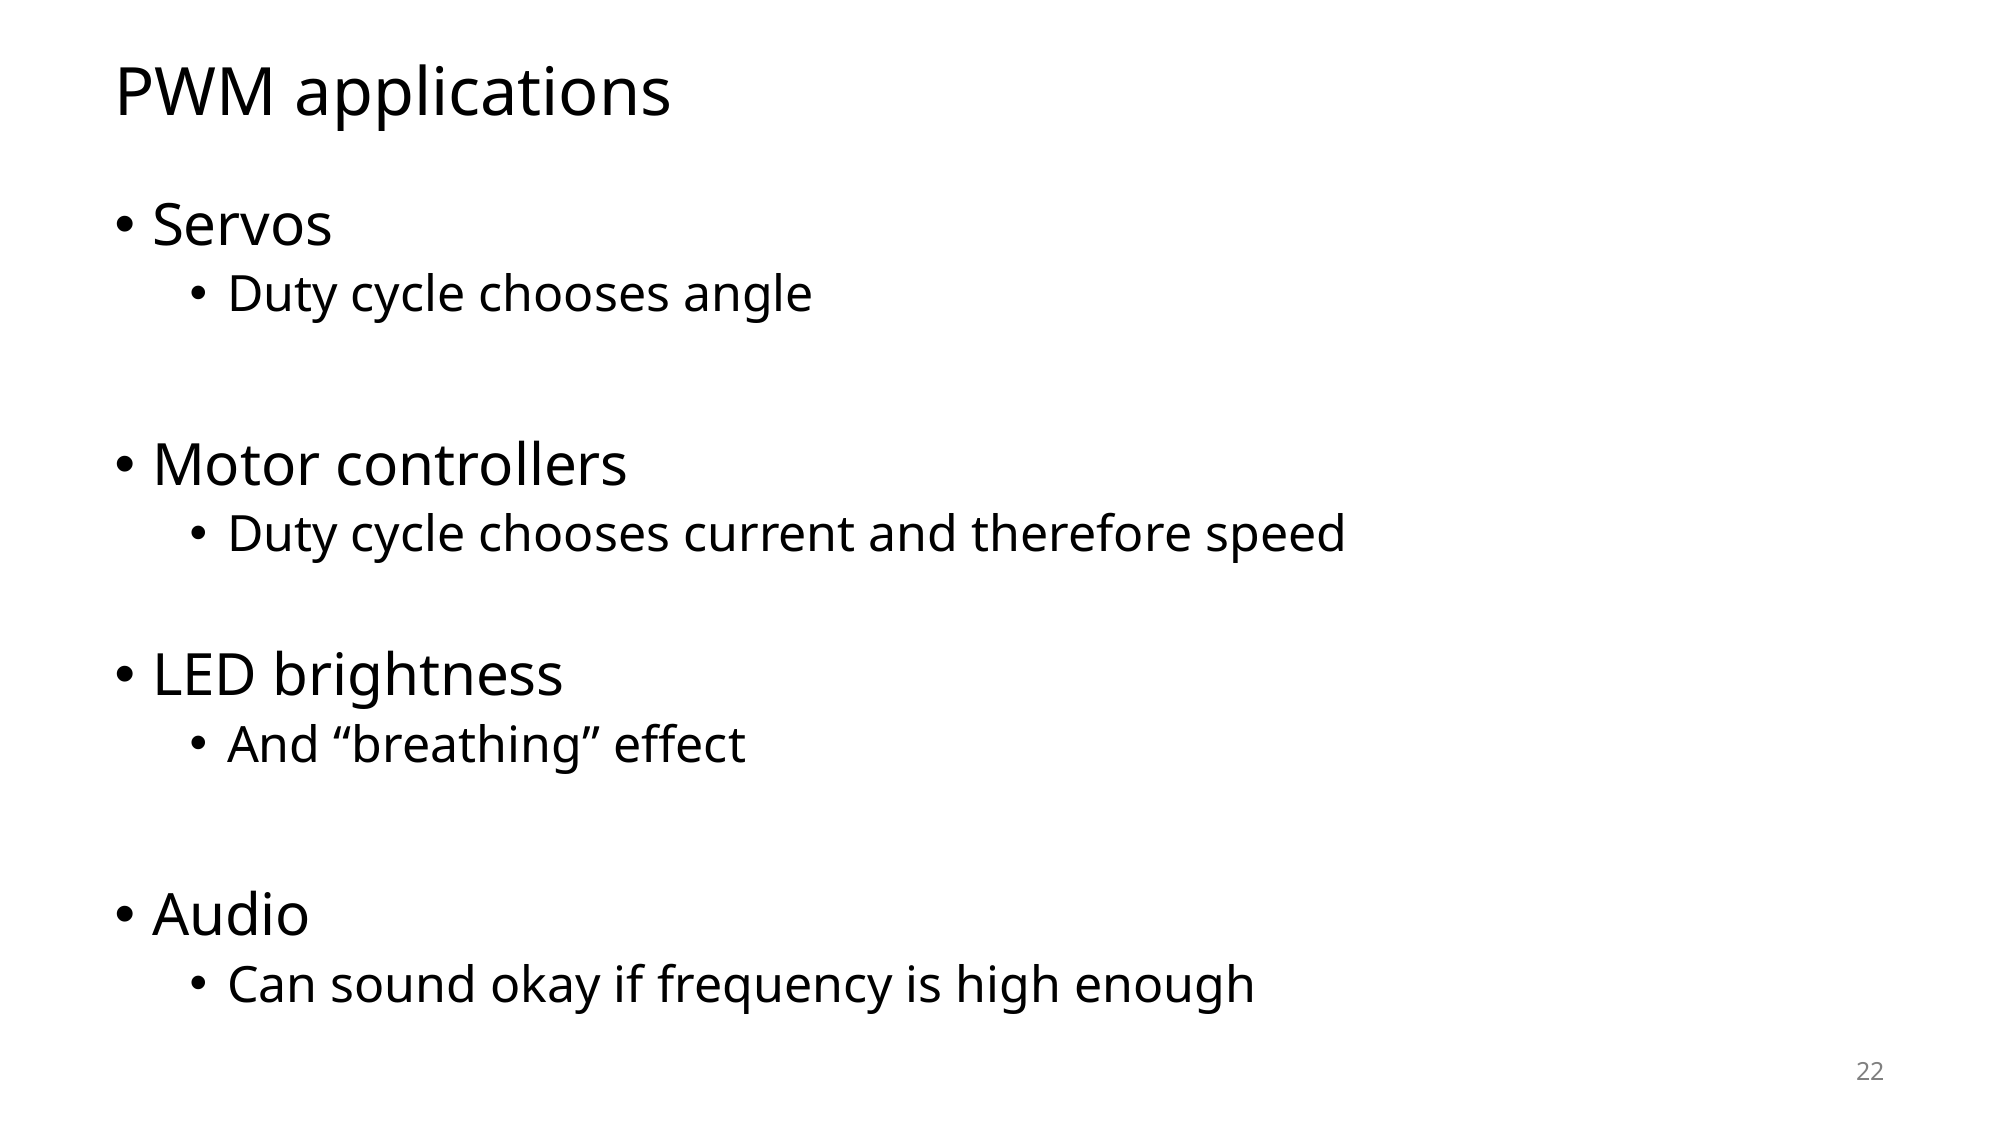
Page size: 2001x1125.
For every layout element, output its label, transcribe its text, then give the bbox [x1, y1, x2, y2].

slide_number 22 [1749, 1042, 1900, 1103]
list Servos Duty cycle chooses angle Motor controllers Duty cycle chooses current and therefore speed LED brightness And “breathing” effect Audio Can sound okay if frequency is high enough [99, 187, 1900, 1013]
title PWM applications [99, 37, 1900, 150]
